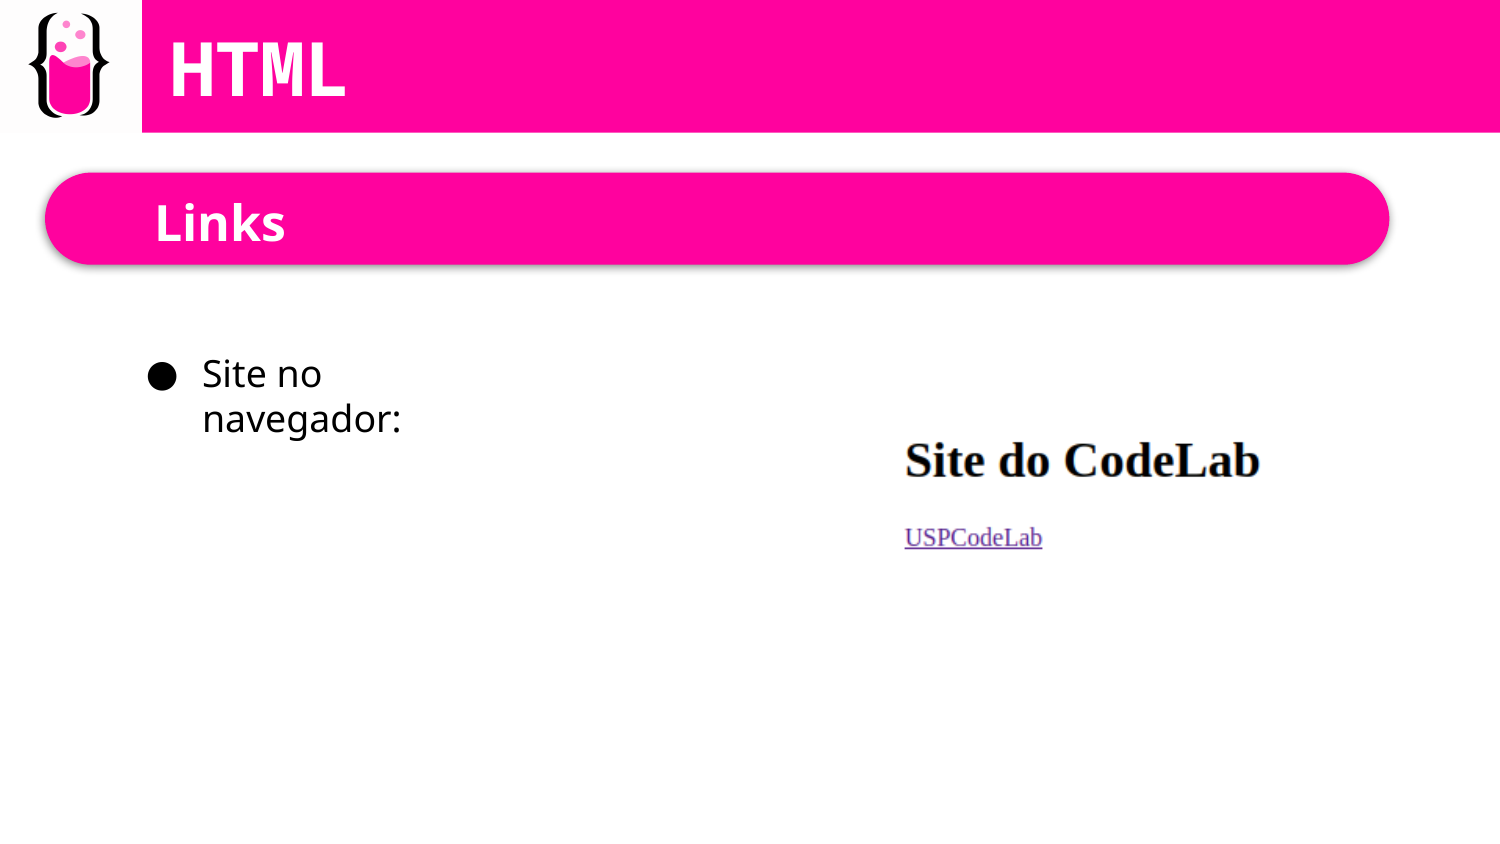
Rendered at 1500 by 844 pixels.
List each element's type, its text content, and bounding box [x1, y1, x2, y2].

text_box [44, 170, 1390, 265]
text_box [0, 0, 1500, 133]
text_box Site no navegador: [112, 334, 531, 447]
picture [893, 411, 1268, 628]
